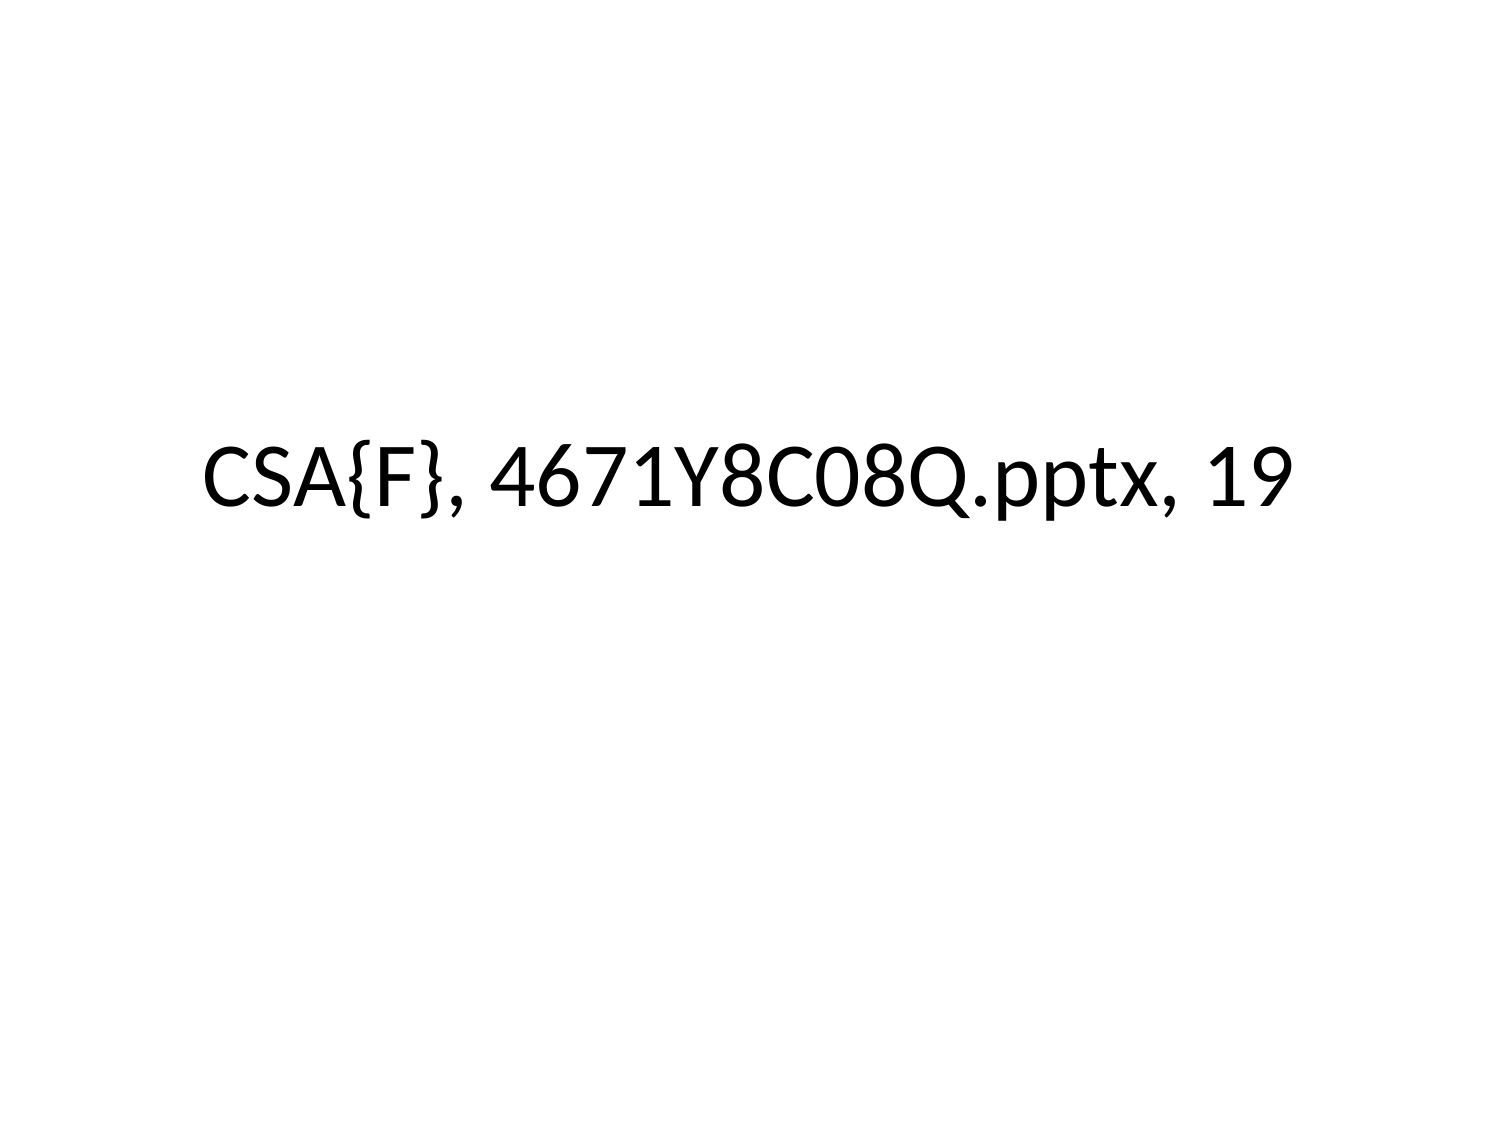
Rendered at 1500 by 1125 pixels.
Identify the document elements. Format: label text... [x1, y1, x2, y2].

title CSA{F}, 4671Y8C08Q.pptx, 19 [112, 349, 1388, 591]
